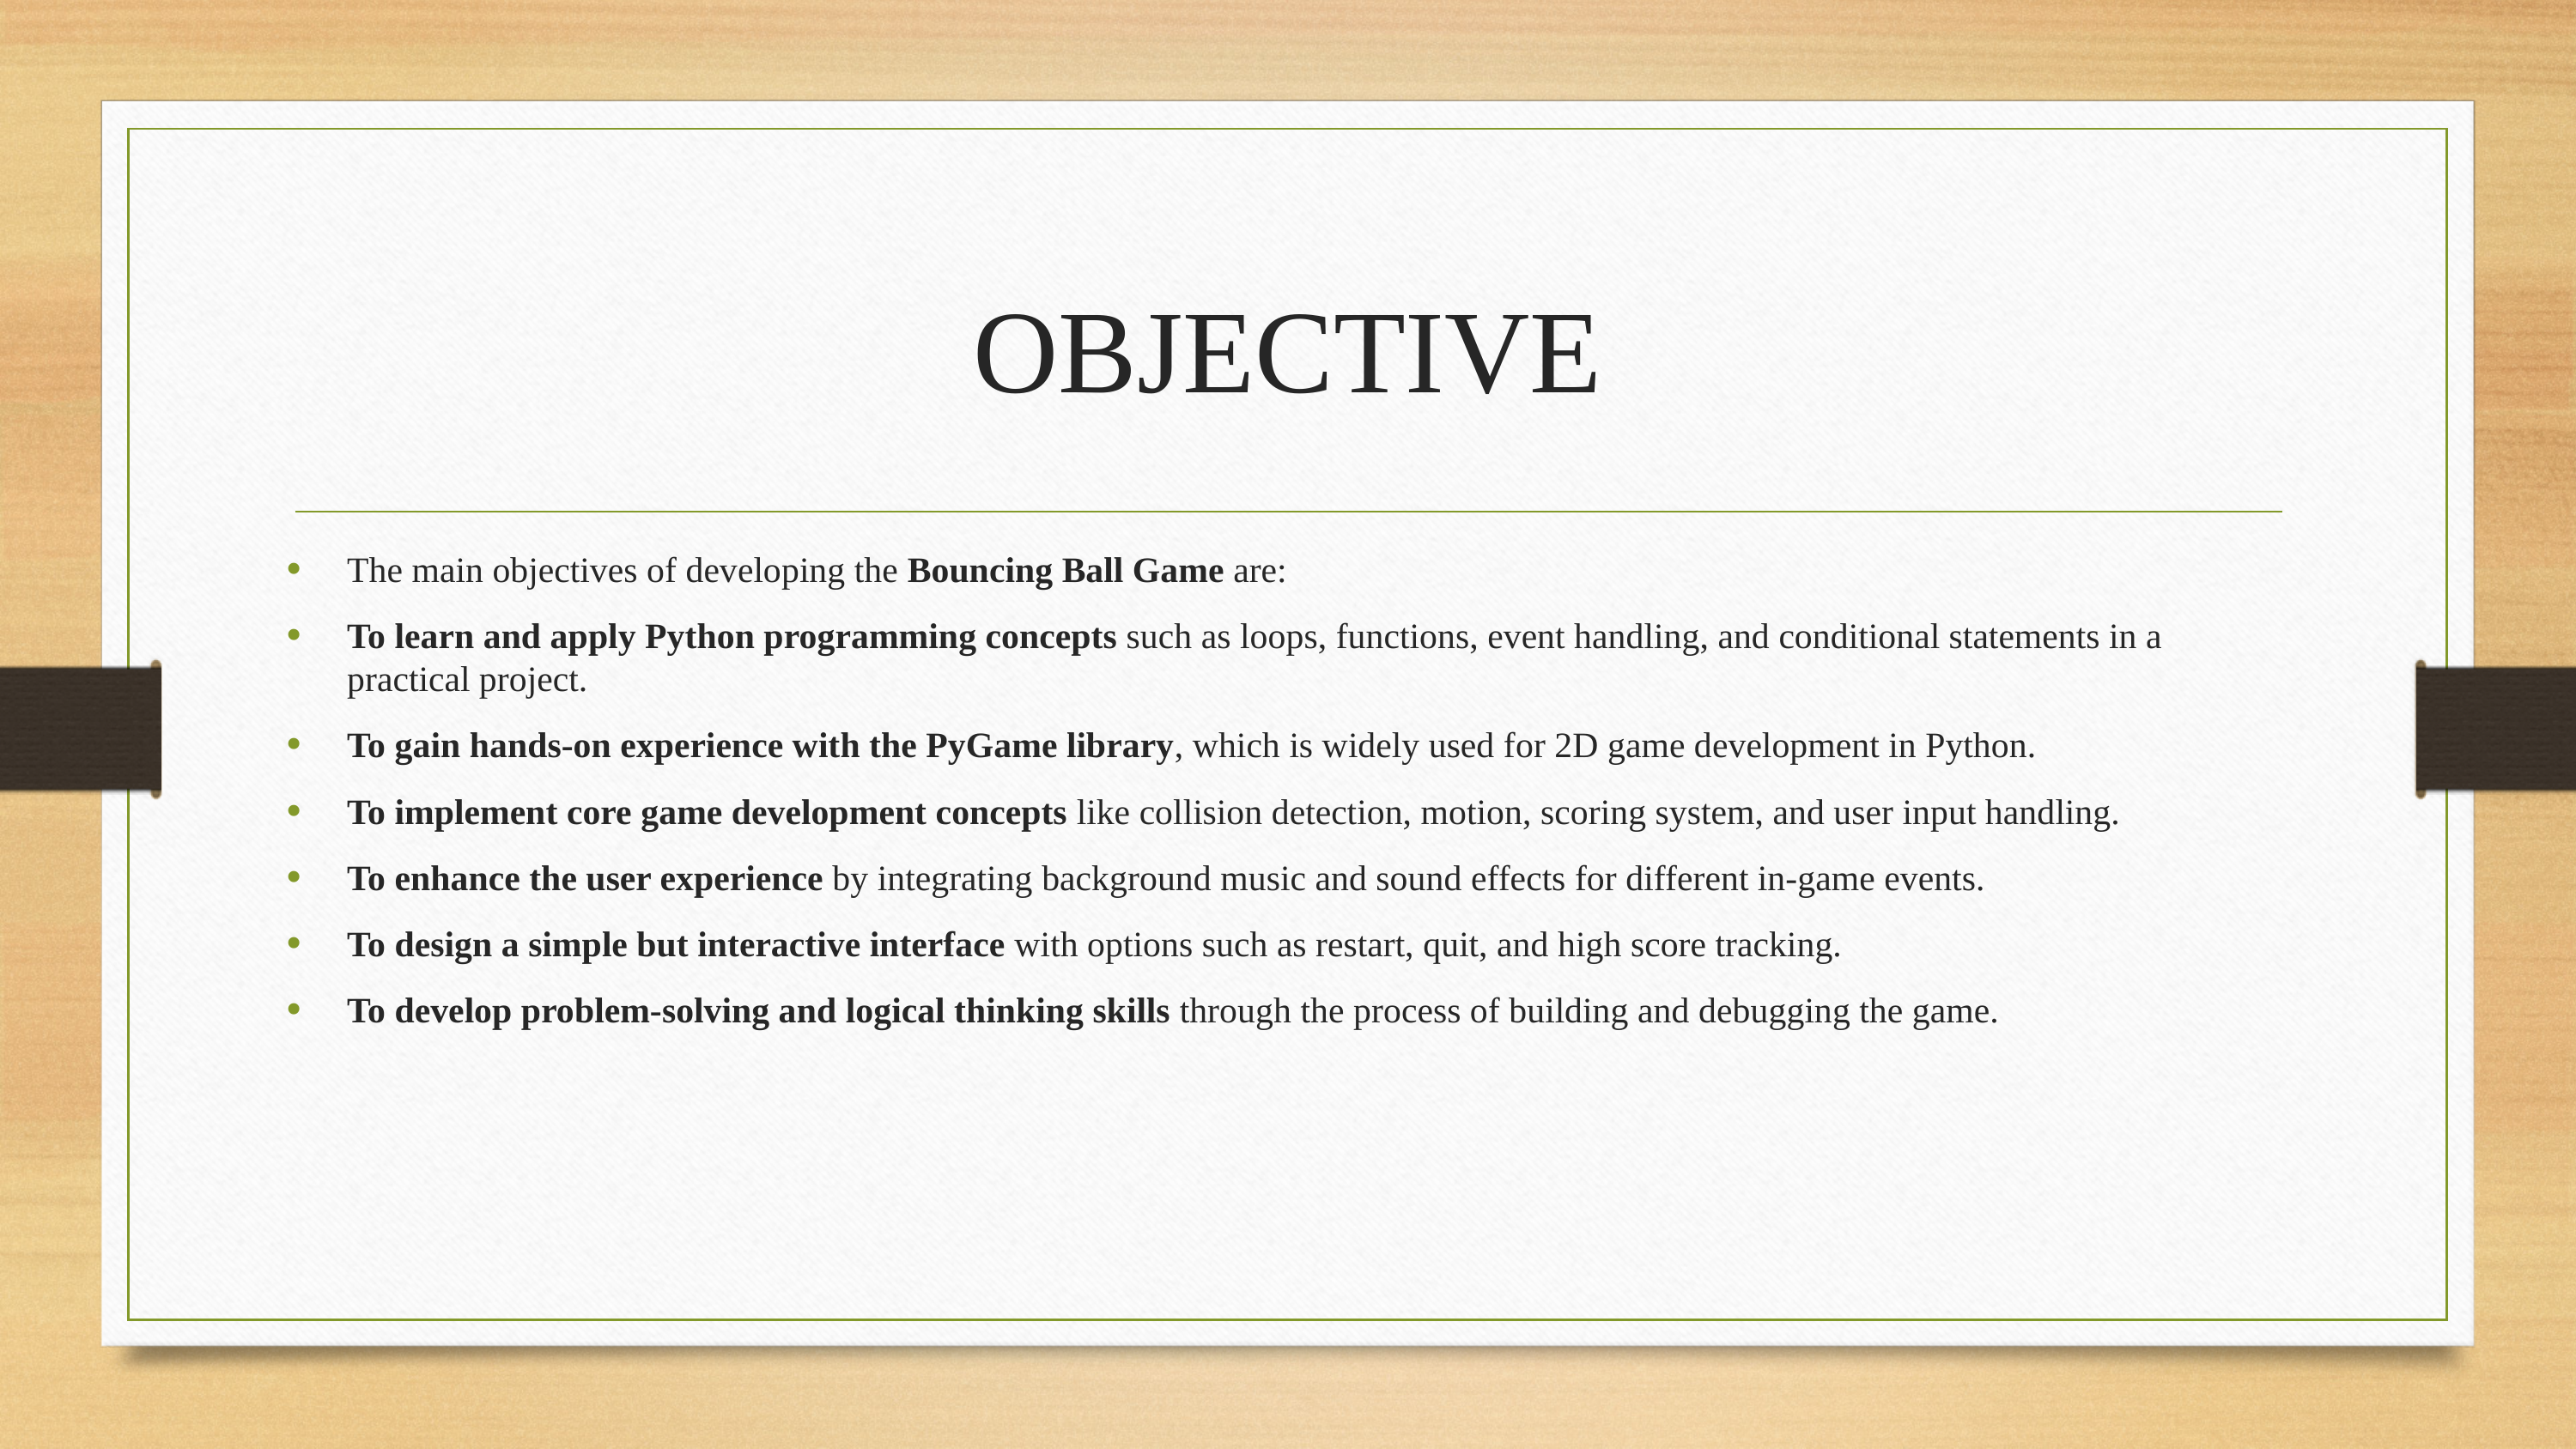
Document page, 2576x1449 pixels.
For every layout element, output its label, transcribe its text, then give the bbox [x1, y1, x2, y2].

title OBJECTIVE [273, 207, 2303, 483]
picture [0, 0, 2576, 1449]
list The main objectives of developing the Bouncing Ball Game are: To learn and apply Python programming concepts such as loops, functions, event handling, and conditional statements in a practical project. To gain hands-on experience with the PyGame library, which is widely used for 2D game development in Python. To implement core game development concepts like collision detection, motion, scoring system, and user input handling. To enhance the user experience by integrating background music and sound effects for different in-game events. To design a simple but interactive interface with options such as restart, quit, and high score tracking. To develop problem-solving and logical thinking skills through the process of building and debugging the game. [273, 540, 2303, 1241]
